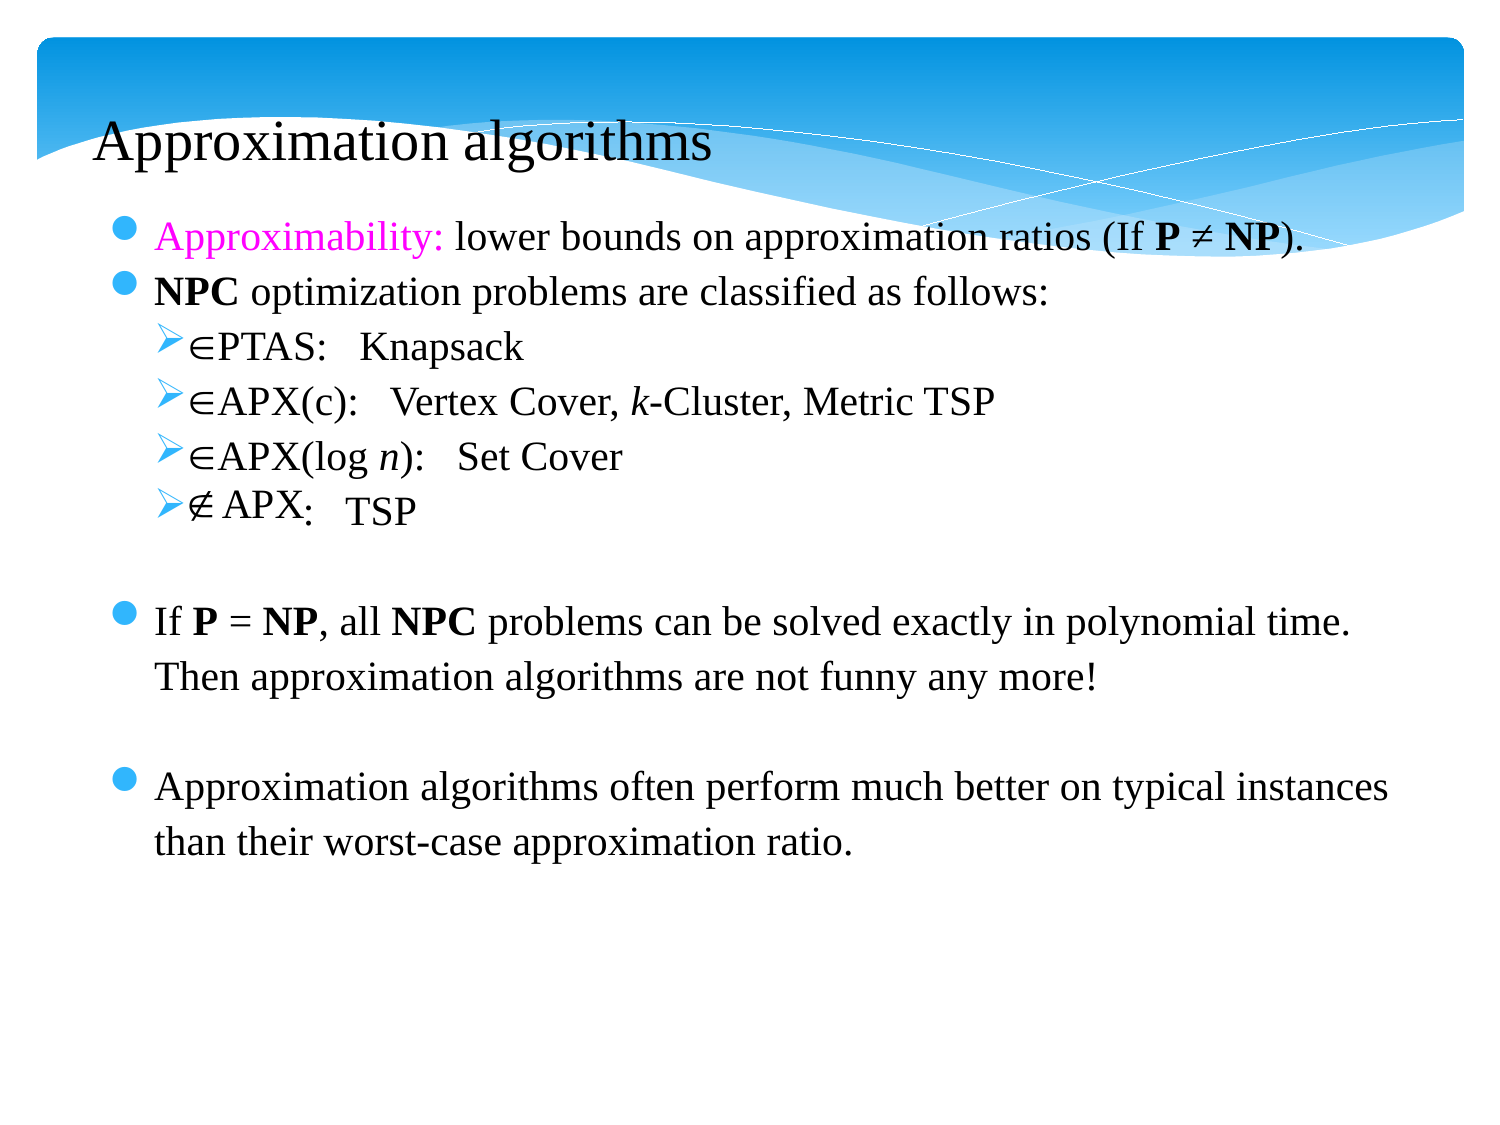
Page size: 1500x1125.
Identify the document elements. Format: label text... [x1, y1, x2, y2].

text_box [187, 485, 309, 528]
text_box Approximability: lower bounds on approximation ratios (If P ≠ NP). NPC optimization problems are classified as follows: PTAS: Knapsack APX(c): Vertex Cover, k-Cluster, Metric TSP APX(log n): Set Cover : TSP If P = NP, all NPC problems can be solved exactly in polynomial time. Then approximation algorithms are not funny any more! Approximation algorithms often perform much better on typical instances than their worst-case approximation ratio. [94, 197, 1412, 1059]
text_box Approximation algorithms [77, 78, 1428, 197]
